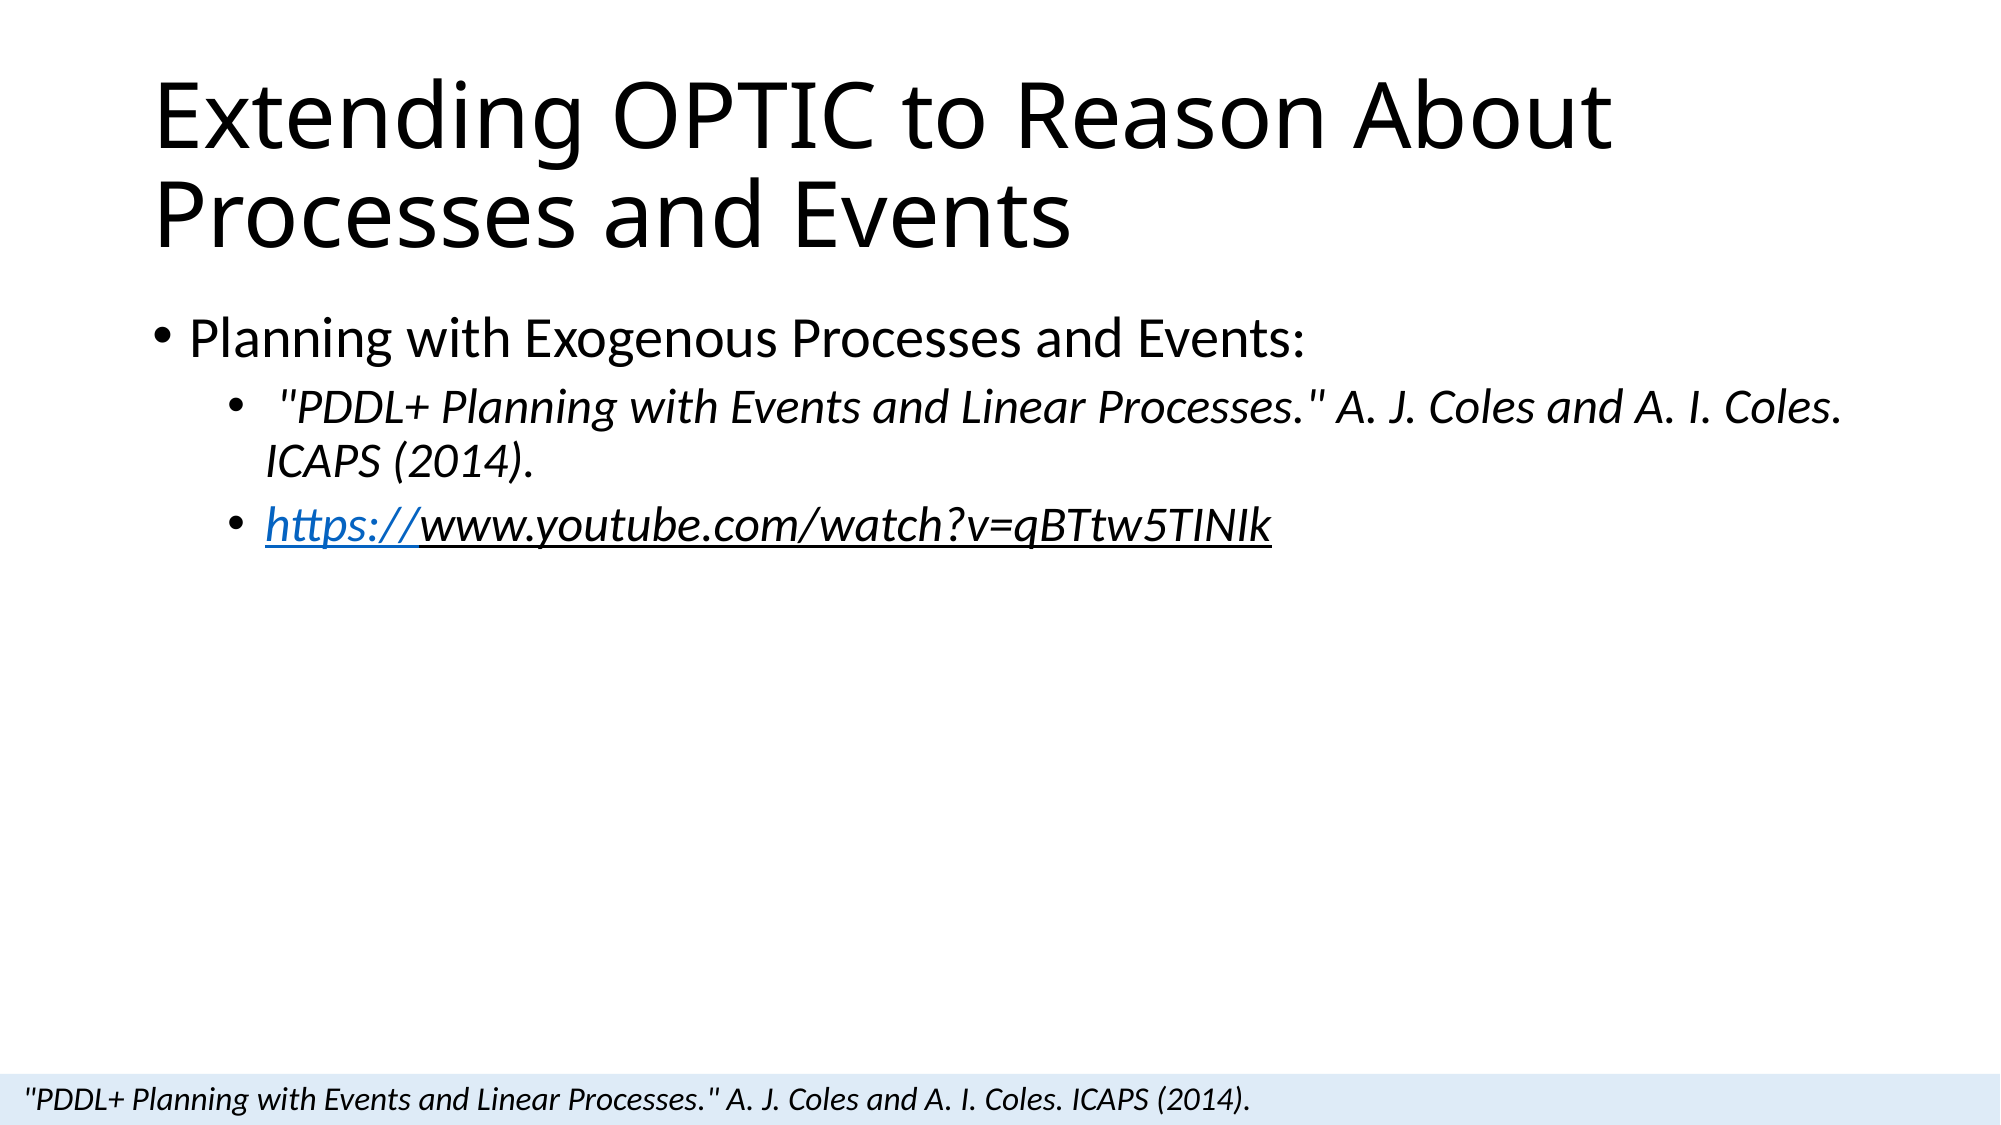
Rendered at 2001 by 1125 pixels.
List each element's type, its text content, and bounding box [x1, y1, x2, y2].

title Extending OPTIC to Reason About Processes and Events [137, 59, 1863, 278]
text_box "PDDL+ Planning with Events and Linear Processes." A. J. Coles and A. I. Coles. ICAPS (2014). [0, 1073, 2000, 1125]
list Planning with Exogenous Processes and Events: "PDDL+ Planning with Events and Linear Processes." A. J. Coles and A. I. Coles. ICAPS (2014). https://www.youtube.com/watch?v=qBTtw5TINIk [137, 299, 1863, 1014]
